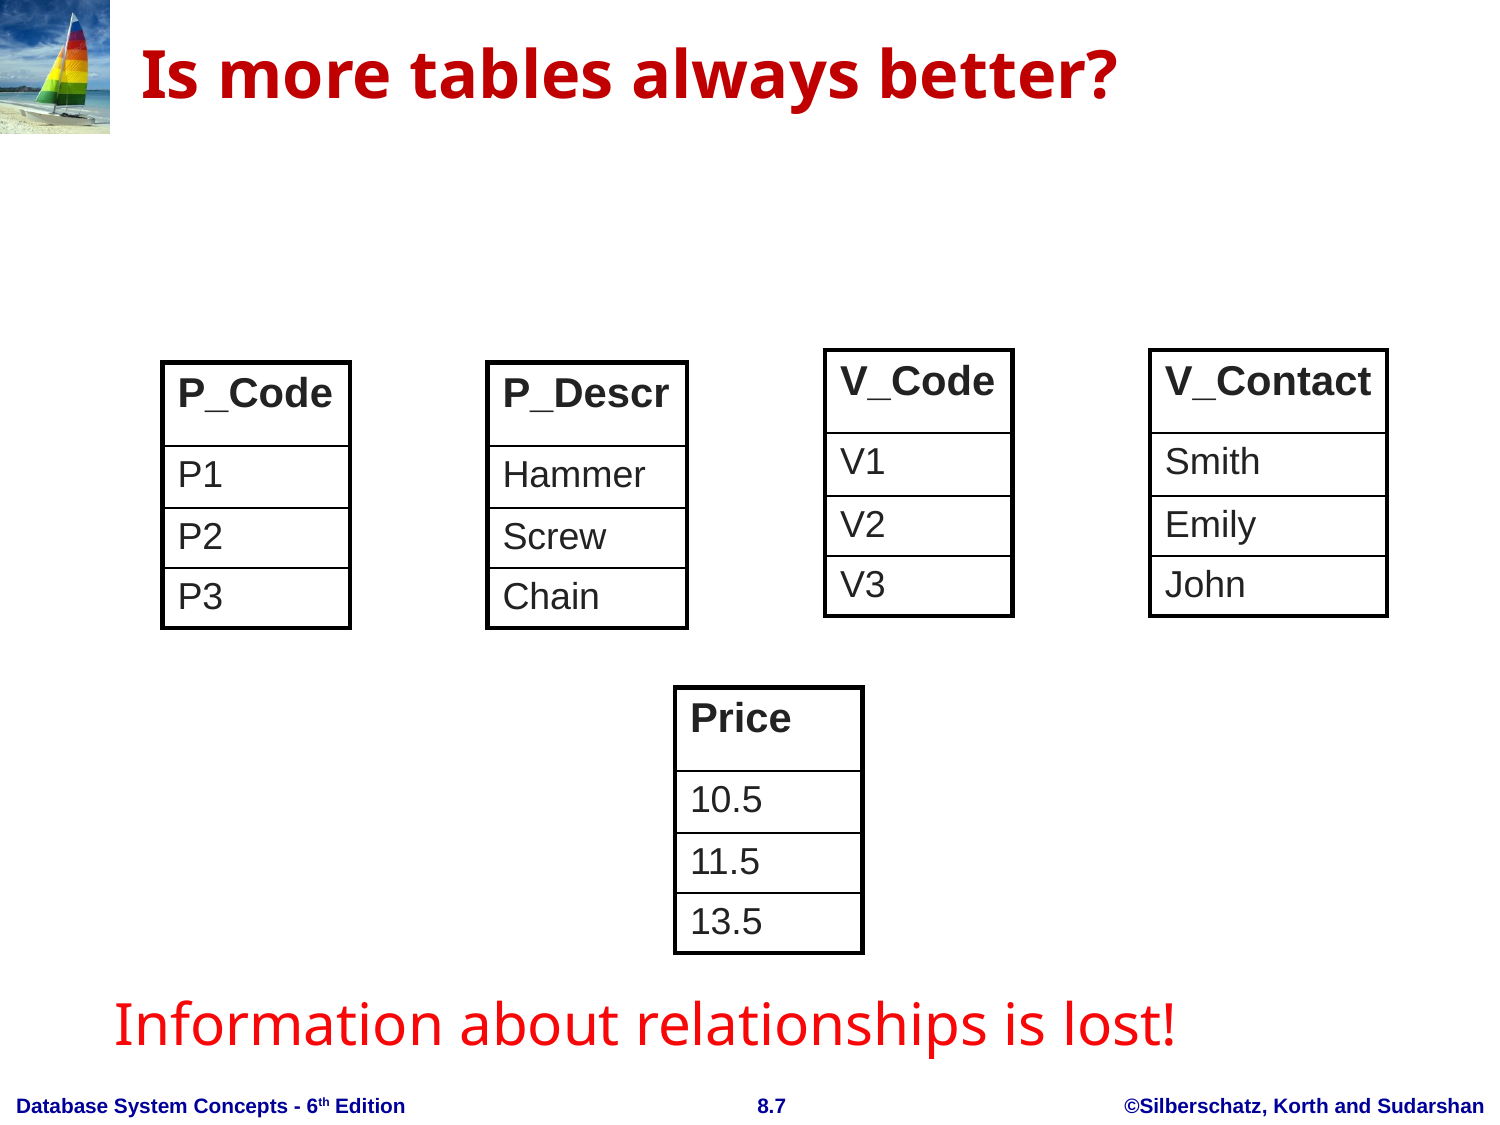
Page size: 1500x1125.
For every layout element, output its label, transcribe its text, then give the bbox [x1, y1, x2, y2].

table_cell John [1152, 557, 1385, 614]
table_cell 13.5 [677, 894, 860, 951]
table_cell P2 [165, 509, 348, 567]
text_box Information about relationships is lost! [99, 979, 1290, 1065]
table_cell P1 [165, 447, 348, 507]
table_cell V2 [827, 497, 1010, 555]
table_cell P3 [165, 569, 348, 626]
table_cell V3 [827, 557, 1010, 614]
table_cell Smith [1152, 434, 1385, 495]
table_cell 10.5 [677, 772, 860, 832]
table_header V_Code [827, 352, 1010, 432]
table_cell V1 [827, 434, 1010, 495]
table_cell Emily [1152, 497, 1385, 555]
title Is more tables always better? [126, 19, 1451, 120]
table_header Price [677, 690, 860, 770]
table_cell Hammer [490, 447, 685, 507]
table_cell Chain [490, 569, 685, 626]
table_header P_Descr [490, 365, 685, 445]
picture [0, 0, 110, 134]
table_cell Screw [490, 509, 685, 567]
table_header V_Contact [1152, 352, 1385, 432]
table_cell 11.5 [677, 834, 860, 892]
table_header P_Code [165, 365, 348, 445]
